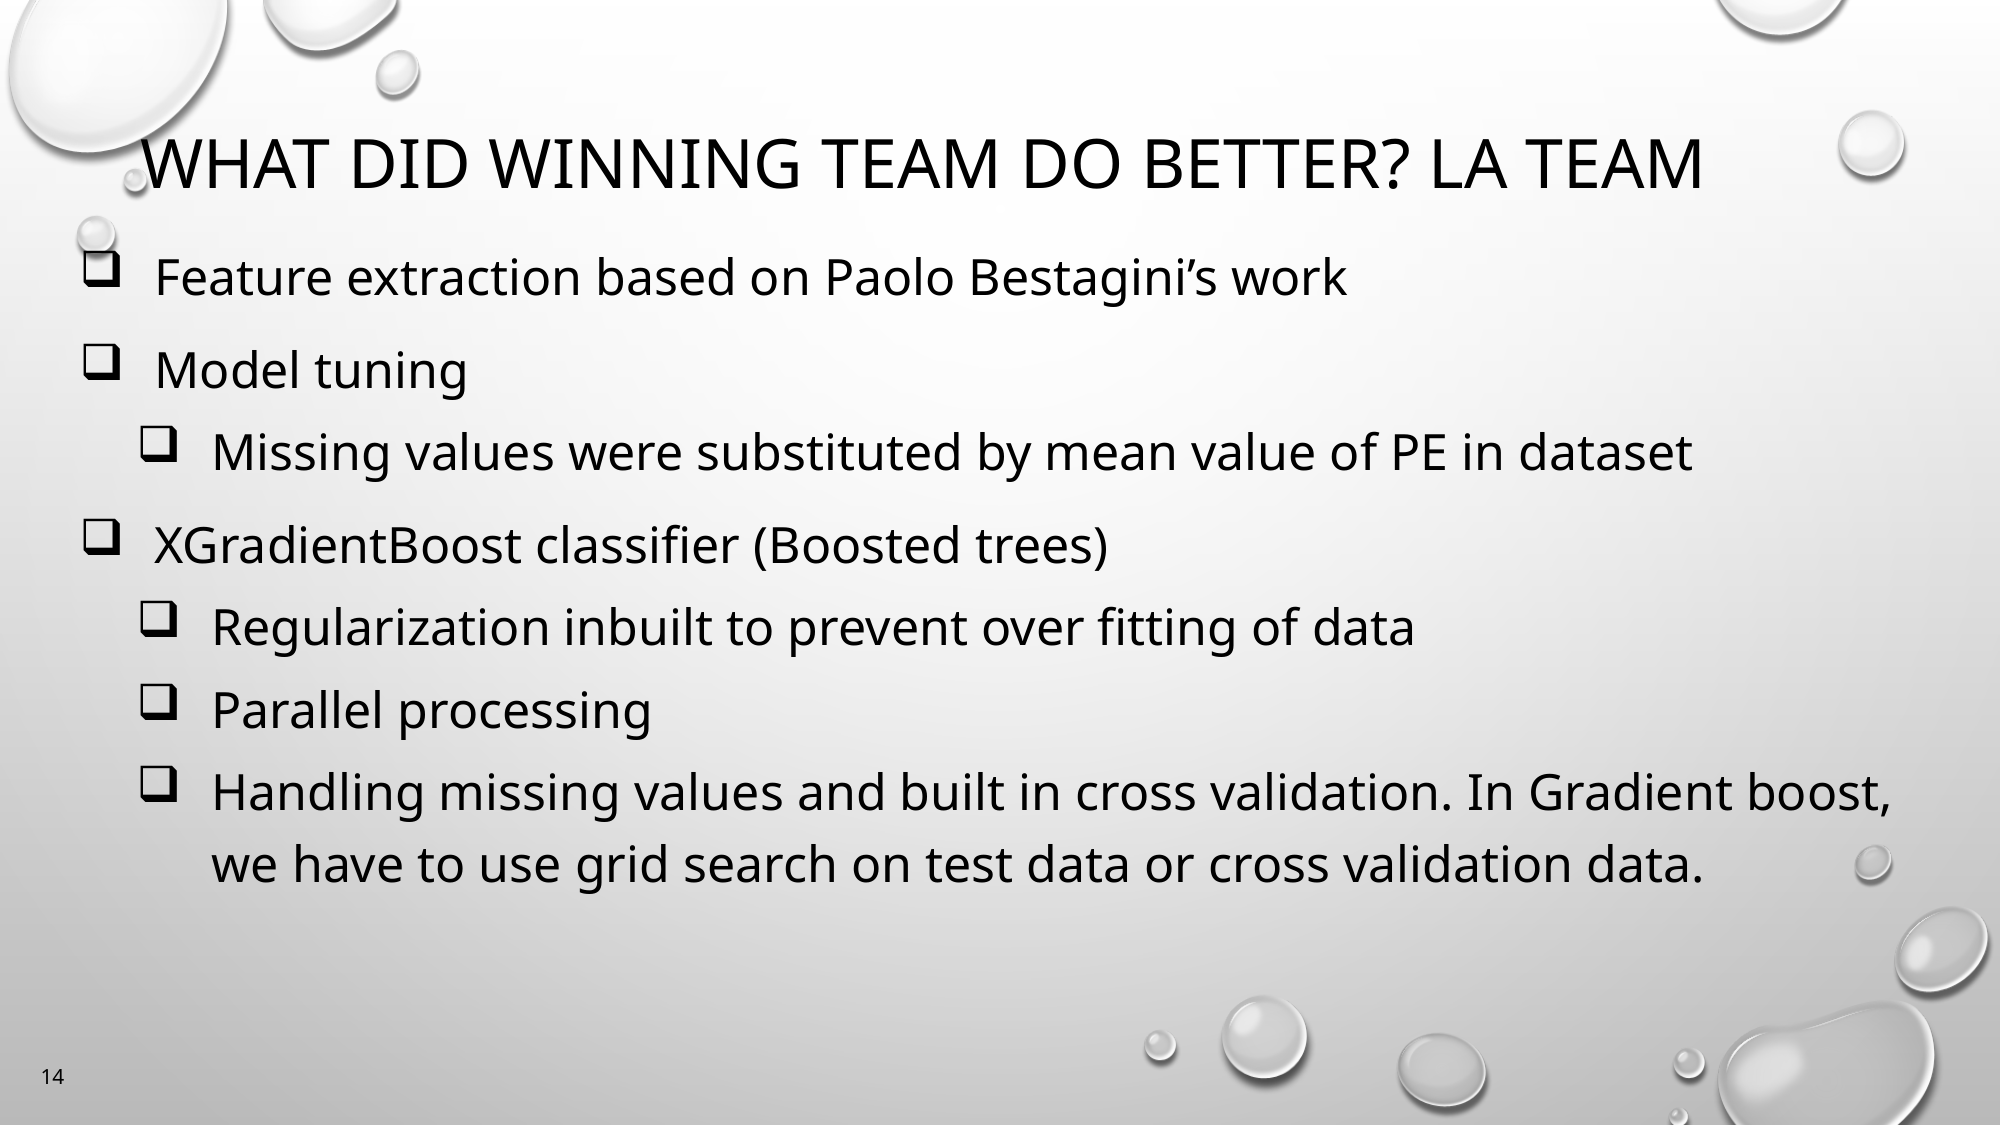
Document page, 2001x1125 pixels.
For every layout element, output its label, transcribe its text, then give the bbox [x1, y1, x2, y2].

list Feature extraction based on Paolo Bestagini’s work Model tuning Missing values were substituted by mean value of PE in dataset XGradientBoost classifier (Boosted trees) Regularization inbuilt to prevent over fitting of data Parallel processing Handling missing values and built in cross validation. In Gradient boost, we have to use grid search on test data or cross validation data. [64, 225, 1920, 990]
title What did winning team do better? LA Team [125, 91, 1878, 225]
slide_number 14 [0, 1053, 80, 1102]
picture [0, 0, 2000, 1125]
